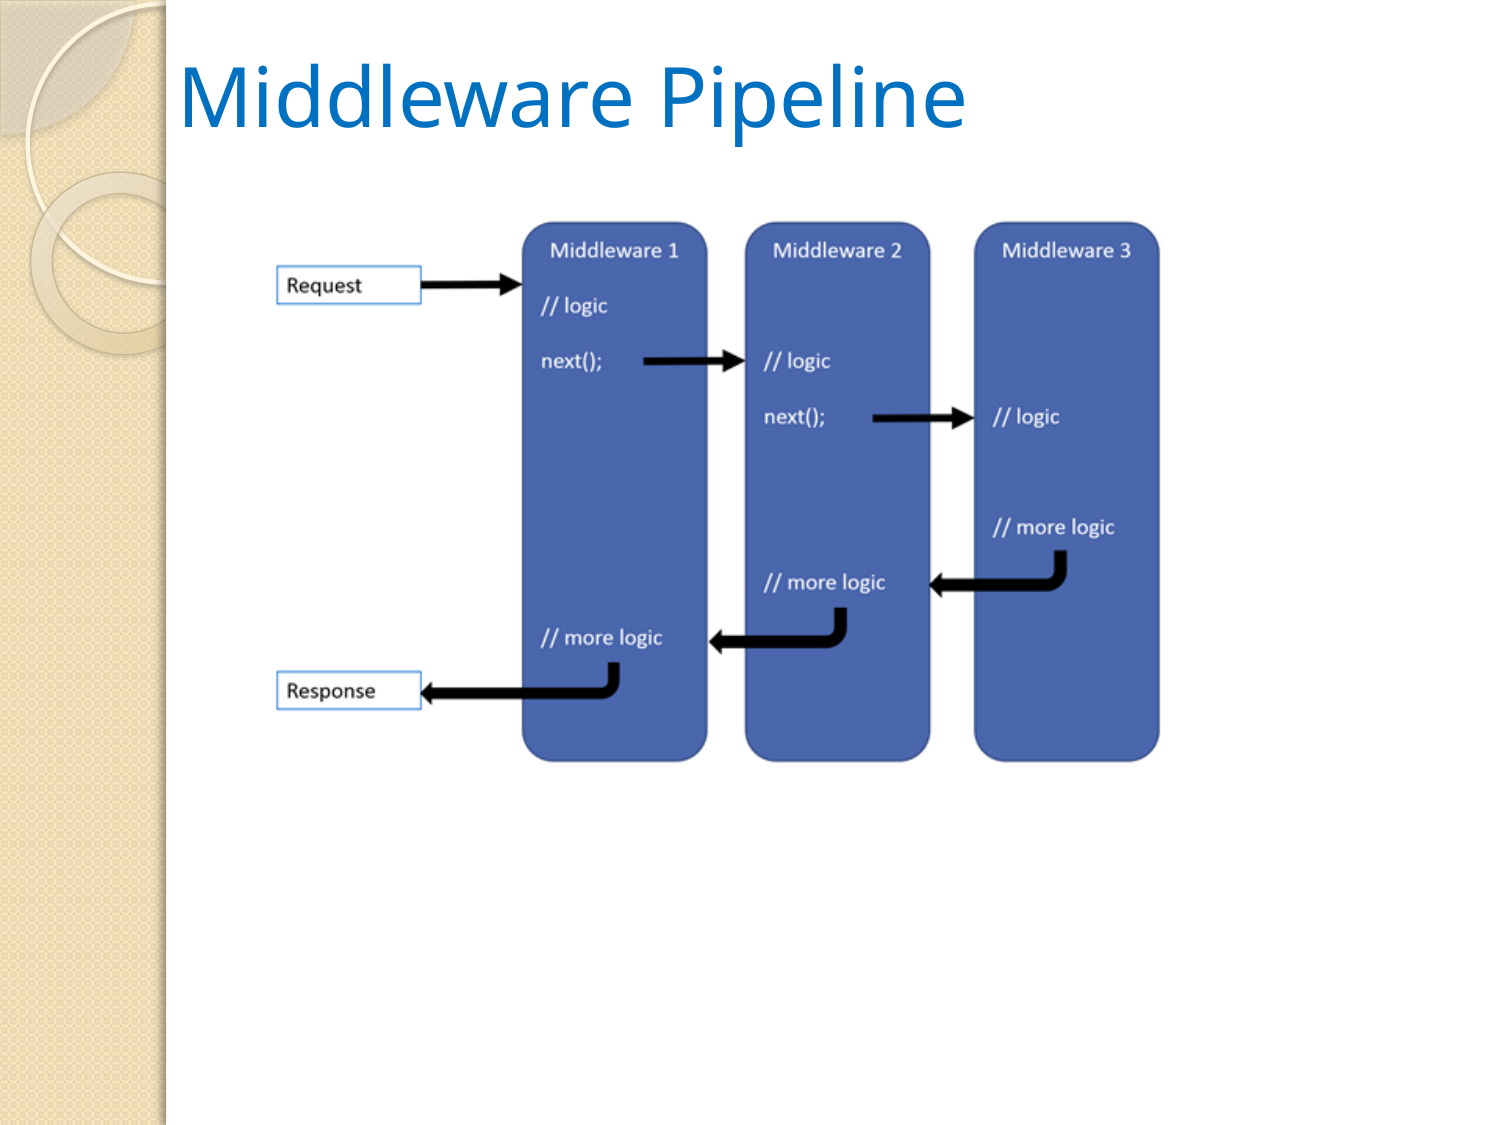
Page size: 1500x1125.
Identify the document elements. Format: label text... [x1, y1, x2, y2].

title Middleware Pipeline [162, 0, 1393, 188]
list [224, 162, 1204, 791]
